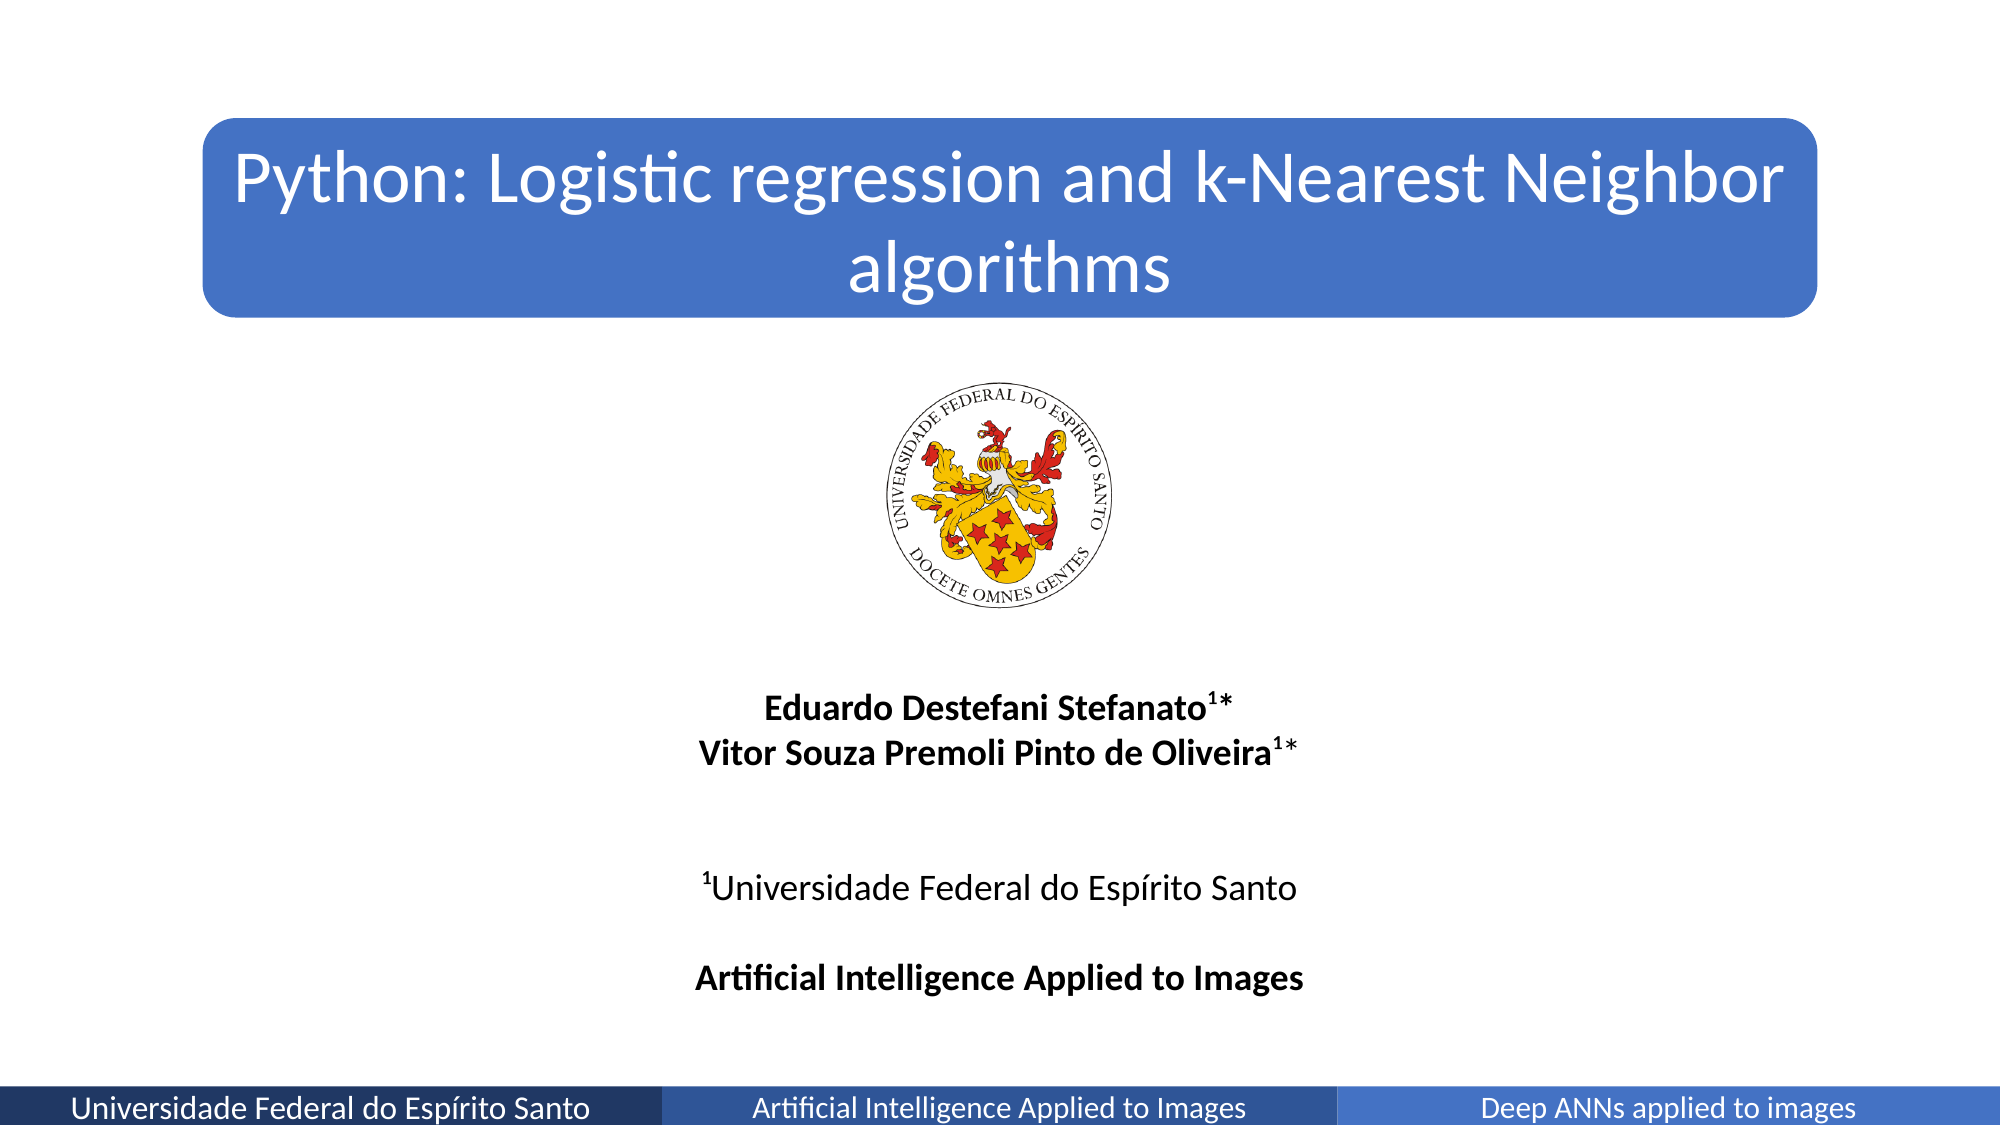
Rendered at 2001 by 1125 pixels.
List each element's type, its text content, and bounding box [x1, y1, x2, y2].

text_box Python: Logistic regression and k-Nearest Neighbor algorithms [201, 117, 1819, 319]
text_box Eduardo Destefani Stefanato¹* Vitor Souza Premoli Pinto de Oliveira¹* ¹Universidade Federal do Espírito Santo Artificial Intelligence Applied to Images [650, 675, 1349, 1005]
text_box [0, 1086, 2000, 1125]
picture [881, 377, 1119, 615]
